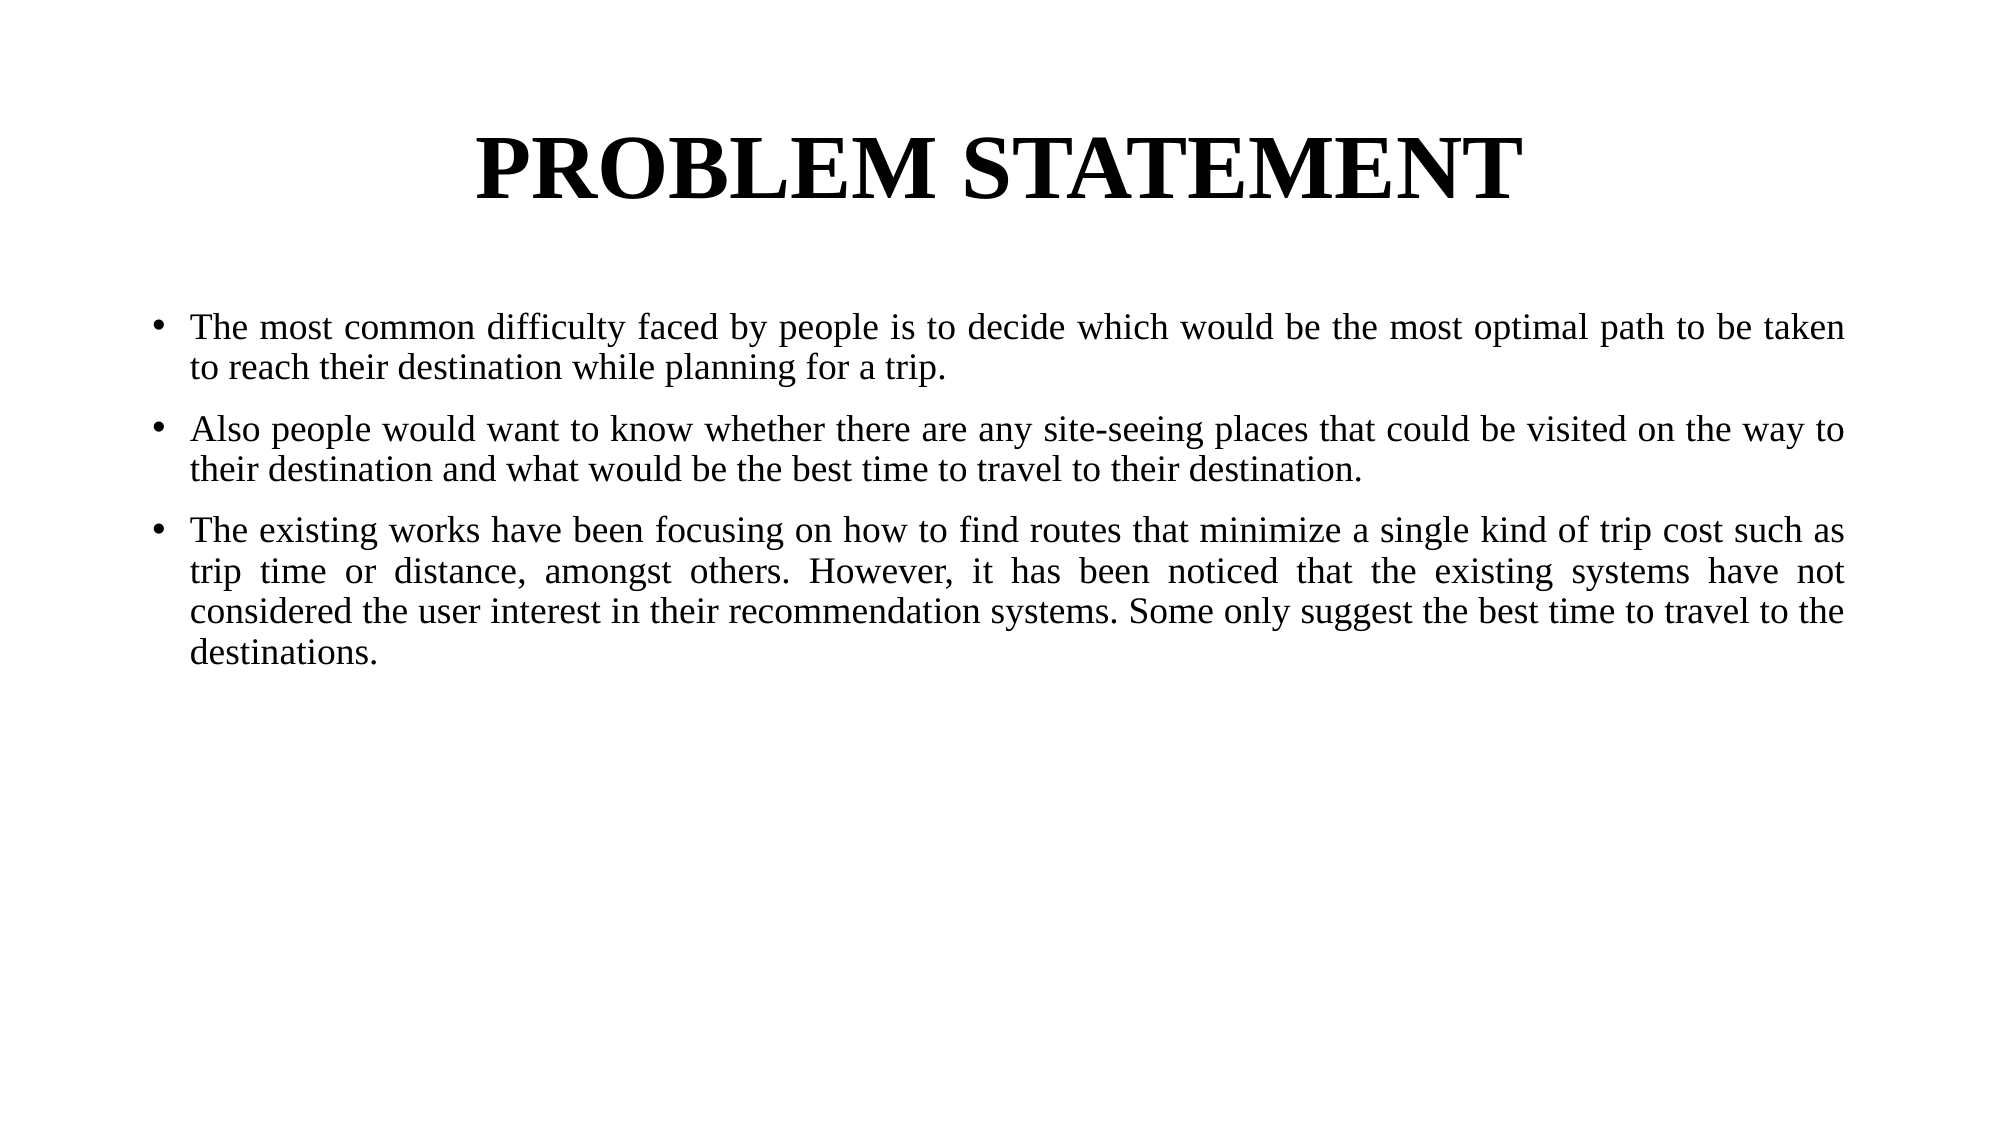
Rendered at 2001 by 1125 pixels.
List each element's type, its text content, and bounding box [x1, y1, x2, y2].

title PROBLEM STATEMENT [137, 59, 1863, 278]
list The most common difficulty faced by people is to decide which would be the most optimal path to be taken to reach their destination while planning for a trip. Also people would want to know whether there are any site-seeing places that could be visited on the way to their destination and what would be the best time to travel to their destination. The existing works have been focusing on how to find routes that minimize a single kind of trip cost such as trip time or distance, amongst others. However, it has been noticed that the existing systems have not considered the user interest in their recommendation systems. Some only suggest the best time to travel to the destinations. [137, 299, 1863, 1014]
